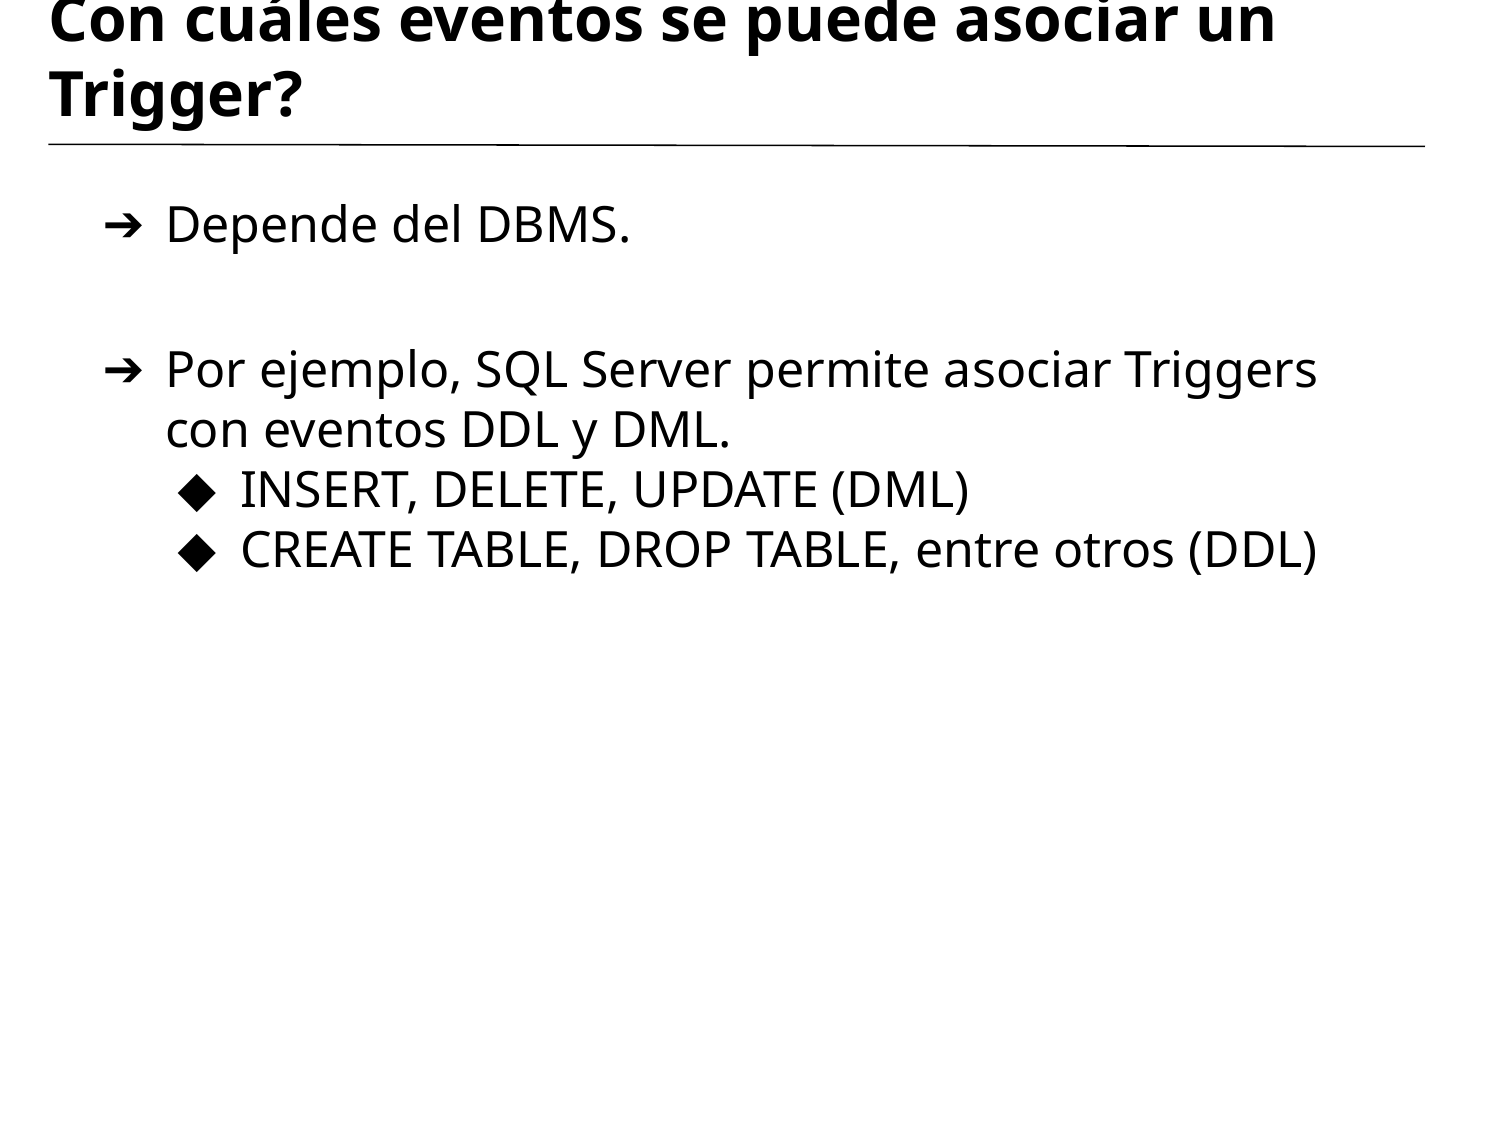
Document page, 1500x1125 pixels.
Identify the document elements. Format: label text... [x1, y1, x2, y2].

list Depende del DBMS. Por ejemplo, SQL Server permite asociar Triggers con eventos DDL y DML. INSERT, DELETE, UPDATE (DML) CREATE TABLE, DROP TABLE, entre otros (DDL) [75, 177, 1425, 1087]
title Con cuáles eventos se puede asociar un Trigger? [33, 32, 1384, 145]
